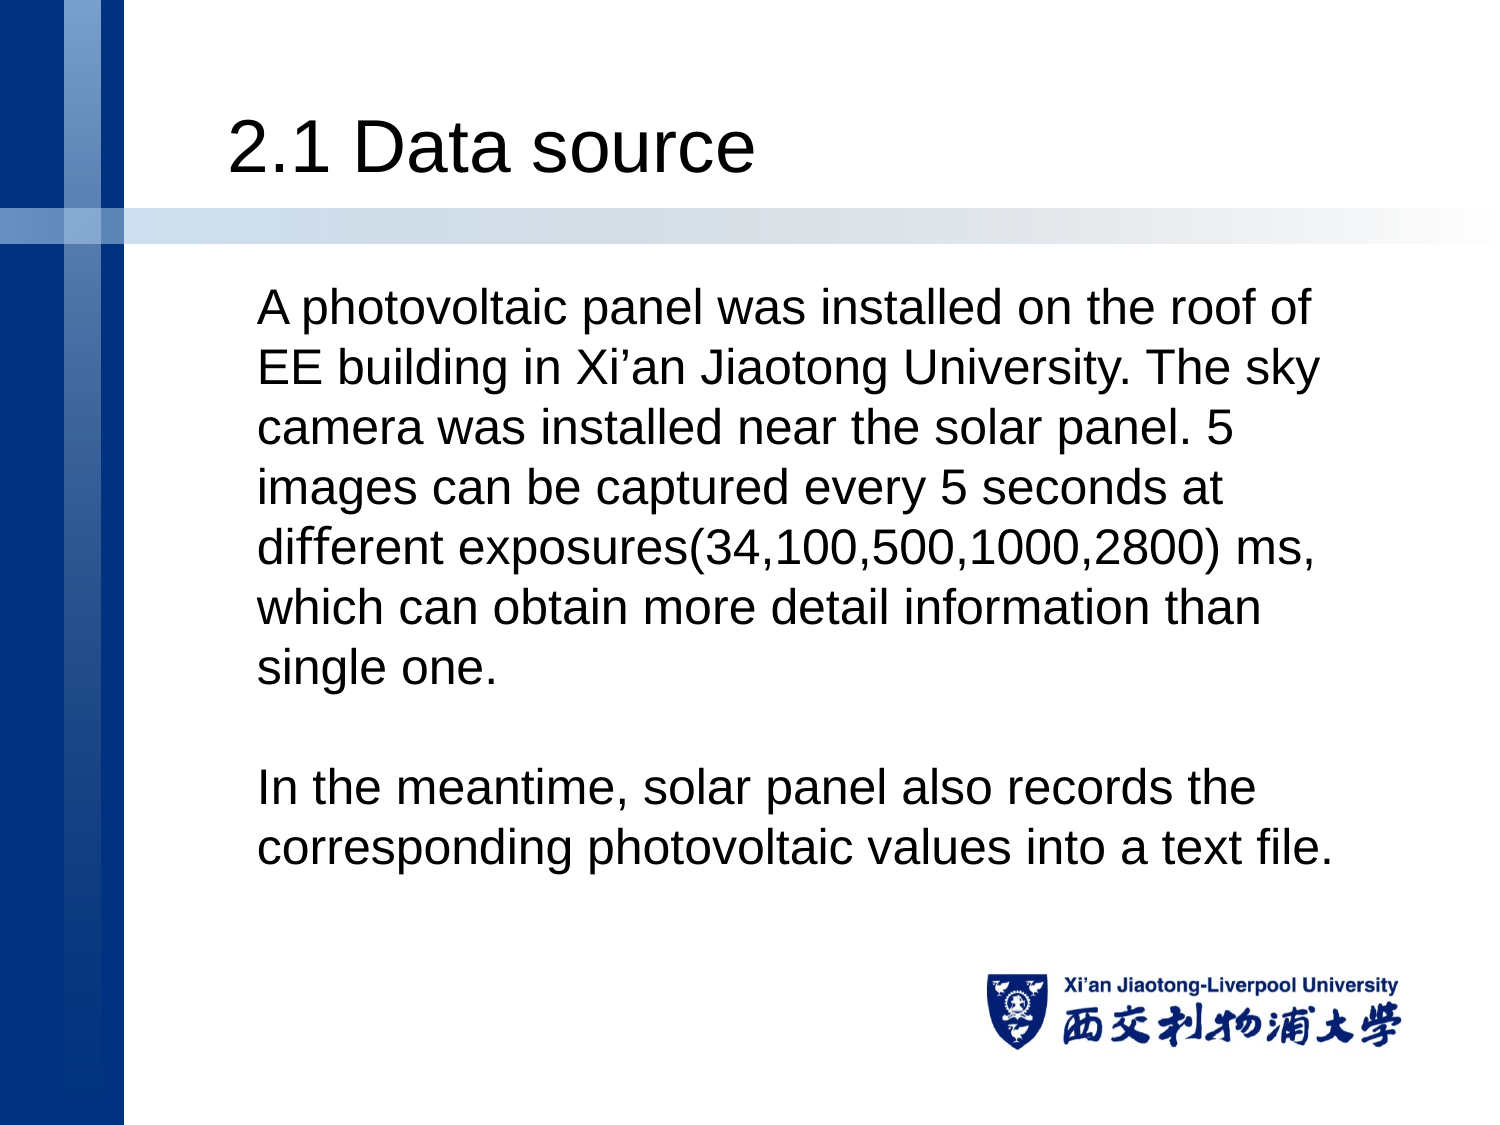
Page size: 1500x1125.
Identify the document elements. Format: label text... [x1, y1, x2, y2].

text_box 2.1 Data source [213, 89, 773, 195]
picture [974, 964, 1411, 1058]
text_box A photovoltaic panel was installed on the roof of EE building in Xi’an Jiaotong University. The sky camera was installed near the solar panel. 5 images can be captured every 5 seconds at diﬀerent exposures(34,100,500,1000,2800) ms, which can obtain more detail information than single one. In the meantime, solar panel also records the corresponding photovoltaic values into a text ﬁle. [242, 267, 1353, 882]
